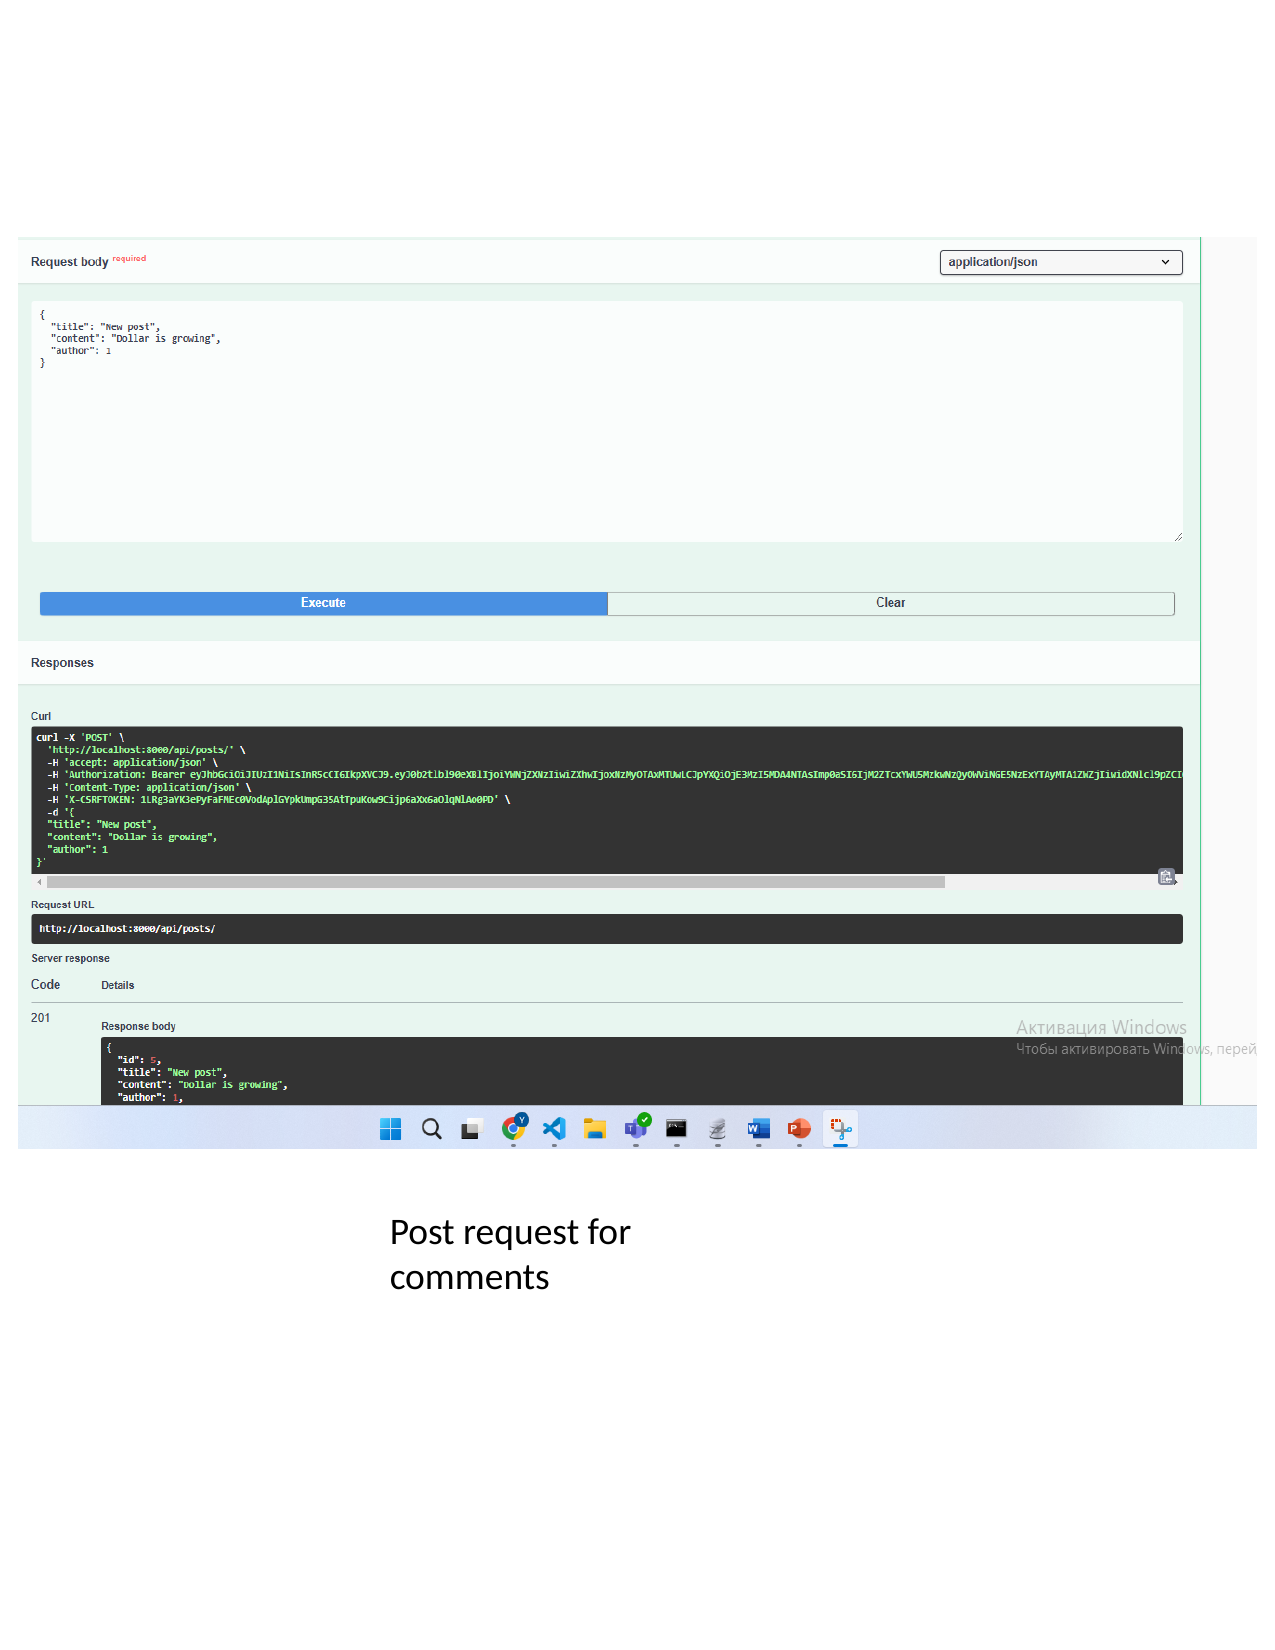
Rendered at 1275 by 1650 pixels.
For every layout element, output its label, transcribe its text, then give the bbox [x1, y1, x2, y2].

picture [18, 237, 1257, 1149]
text_box Post request for comments [374, 1199, 688, 1305]
